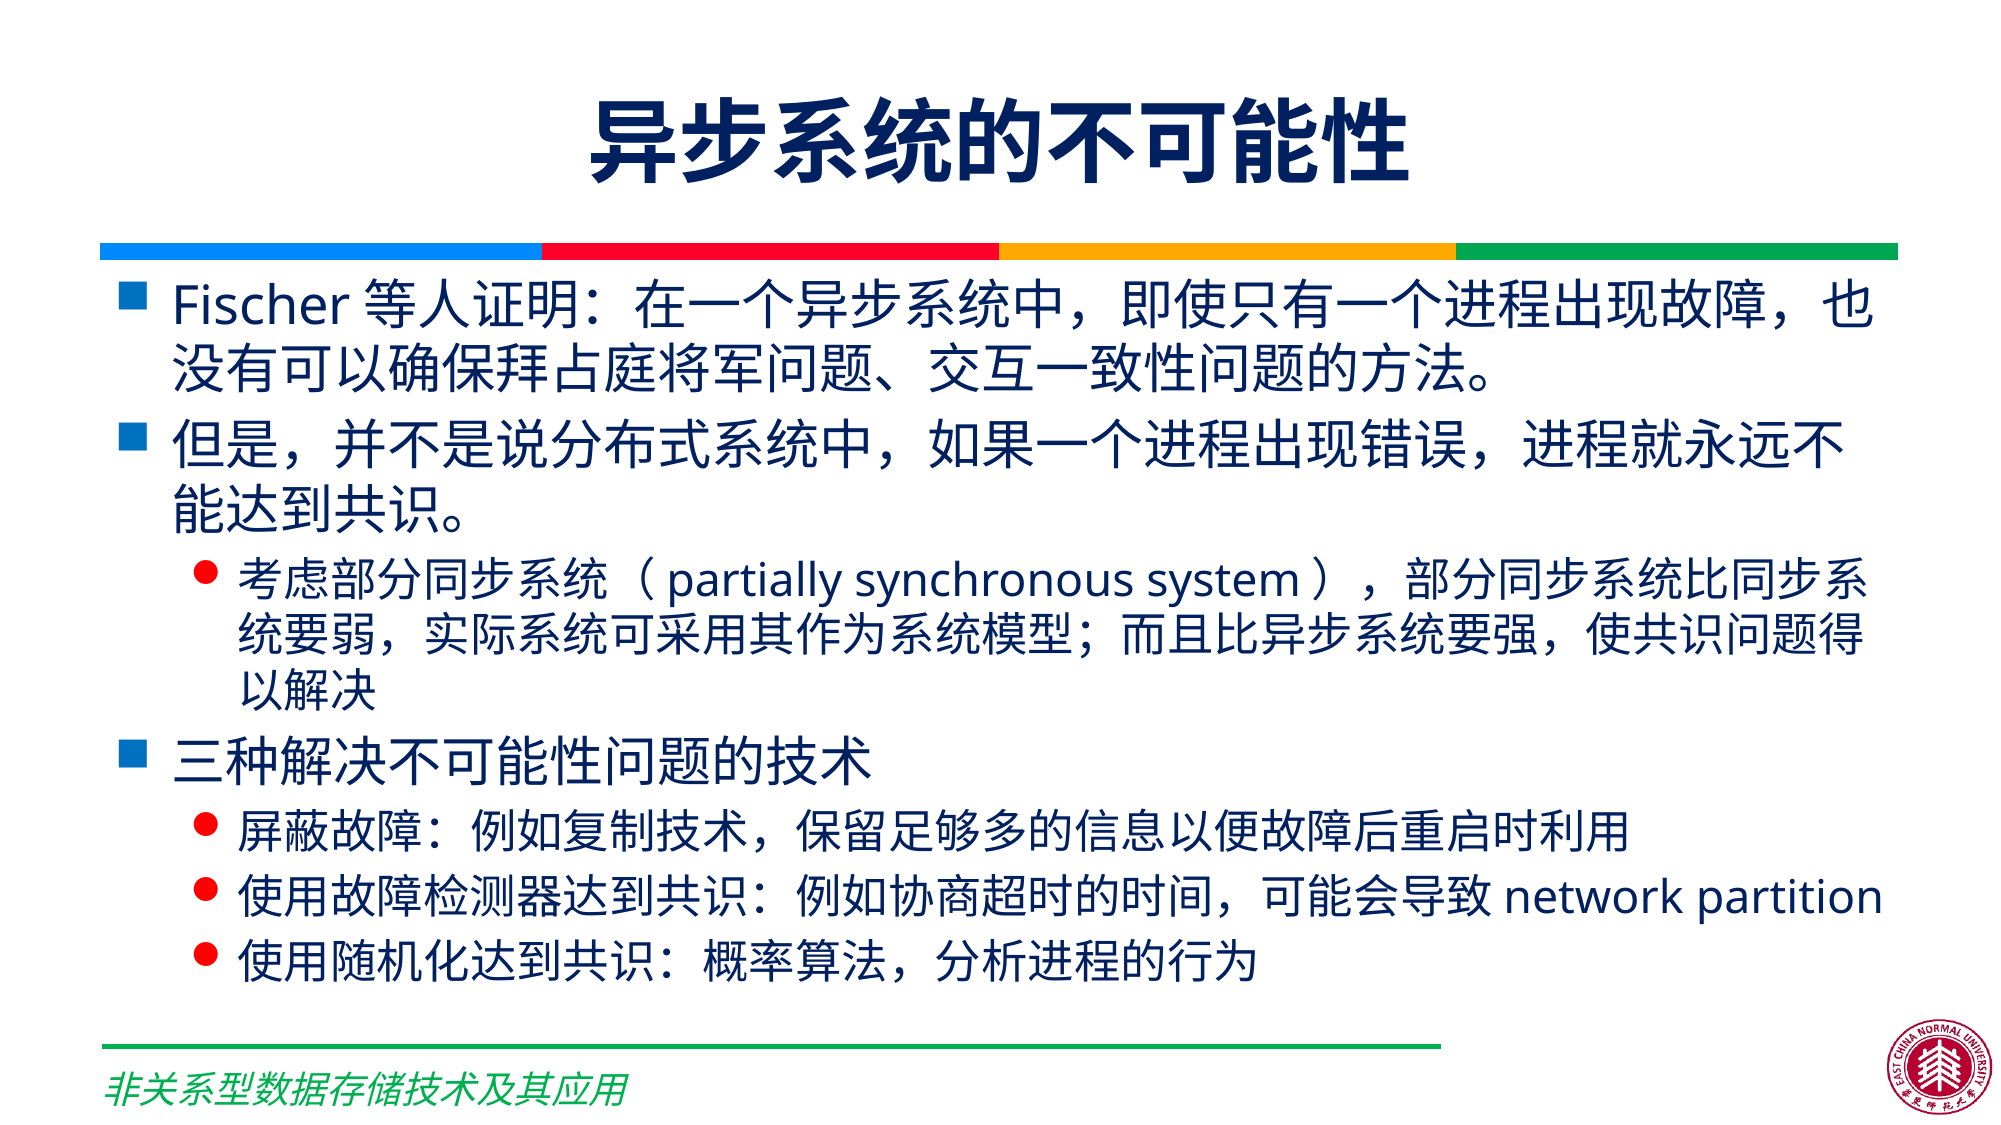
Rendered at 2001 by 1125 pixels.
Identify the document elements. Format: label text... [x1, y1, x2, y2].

picture [86, 243, 1898, 260]
picture [1885, 1018, 1993, 1115]
list Fischer等人证明：在一个异步系统中，即使只有一个进程出现故障，也没有可以确保拜占庭将军问题、交互一致性问题的方法。 但是，并不是说分布式系统中，如果一个进程出现错误，进程就永远不能达到共识。 考虑部分同步系统（partially synchronous system），部分同步系统比同步系统要弱，实际系统可采用其作为系统模型；而且比异步系统要强，使共识问题得以解决 三种解决不可能性问题的技术 屏蔽故障：例如复制技术，保留足够多的信息以便故障后重启时利用 使用故障检测器达到共识：例如协商超时的时间，可能会导致network partition 使用随机化达到共识：概率算法，分析进程的行为 [99, 262, 1900, 1005]
title 异步系统的不可能性 [99, 45, 1900, 233]
